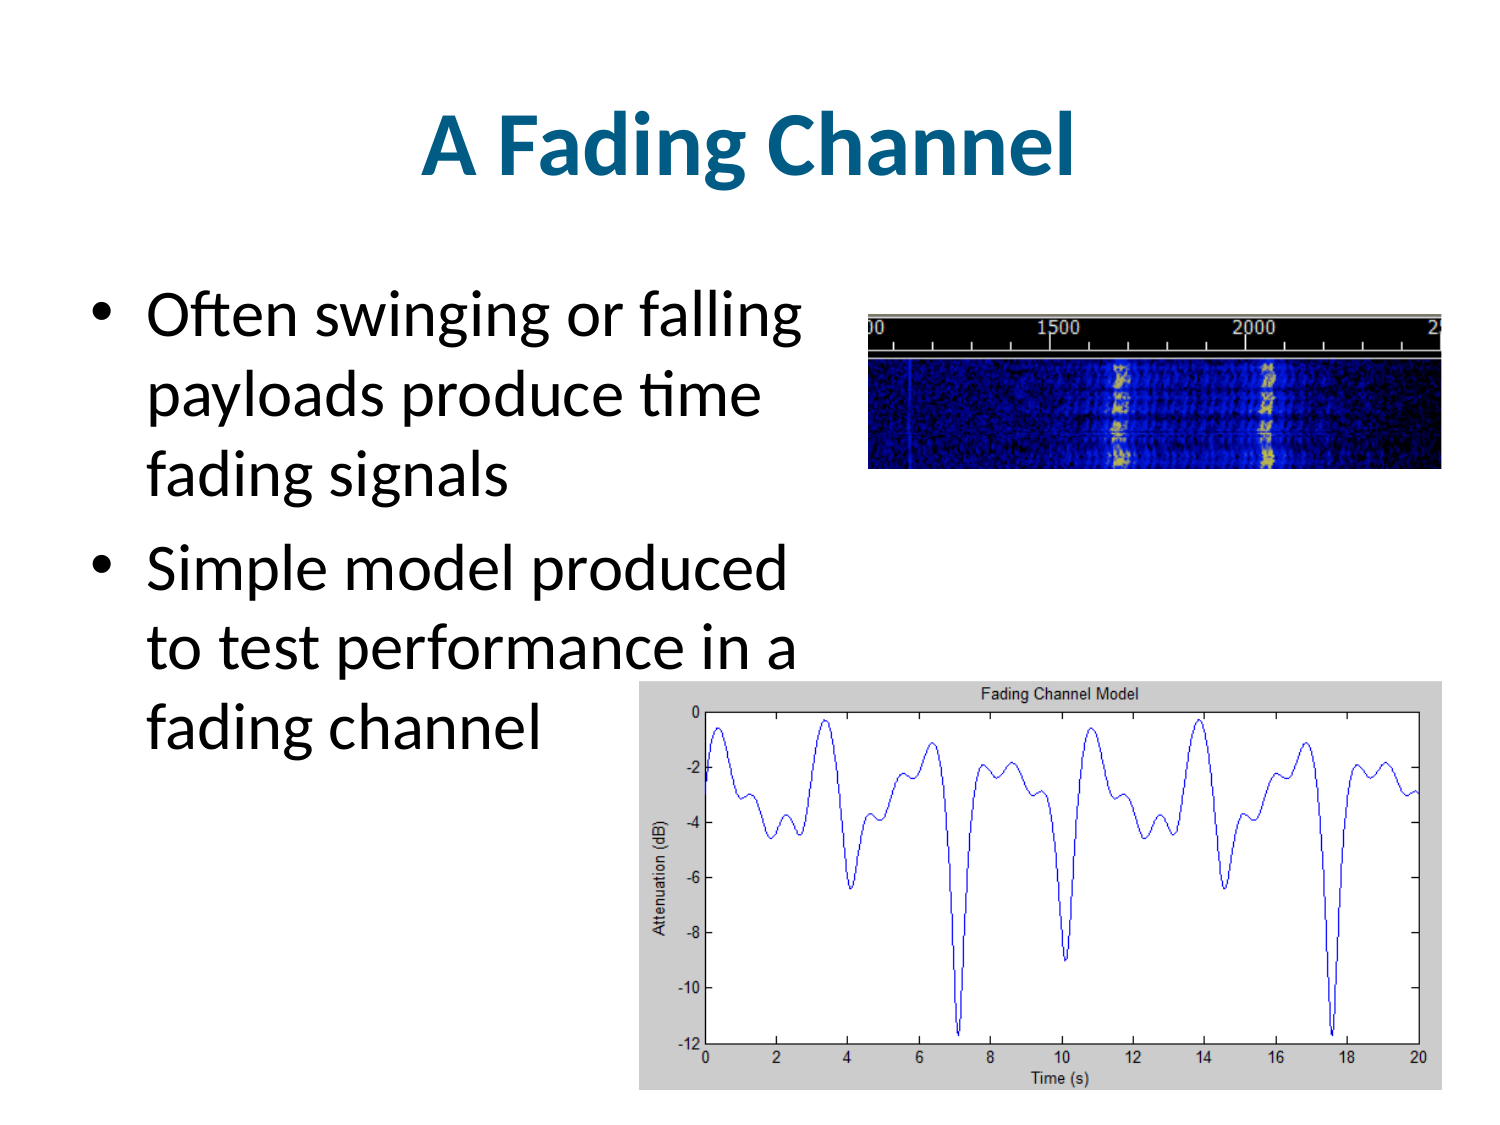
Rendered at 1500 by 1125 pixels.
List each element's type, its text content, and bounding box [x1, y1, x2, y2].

picture [639, 680, 1442, 1090]
title A Fading Channel [75, 45, 1425, 233]
picture [867, 314, 1442, 469]
list Often swinging or falling payloads produce time fading signals Simple model produced to test performance in a fading channel [75, 262, 845, 1005]
